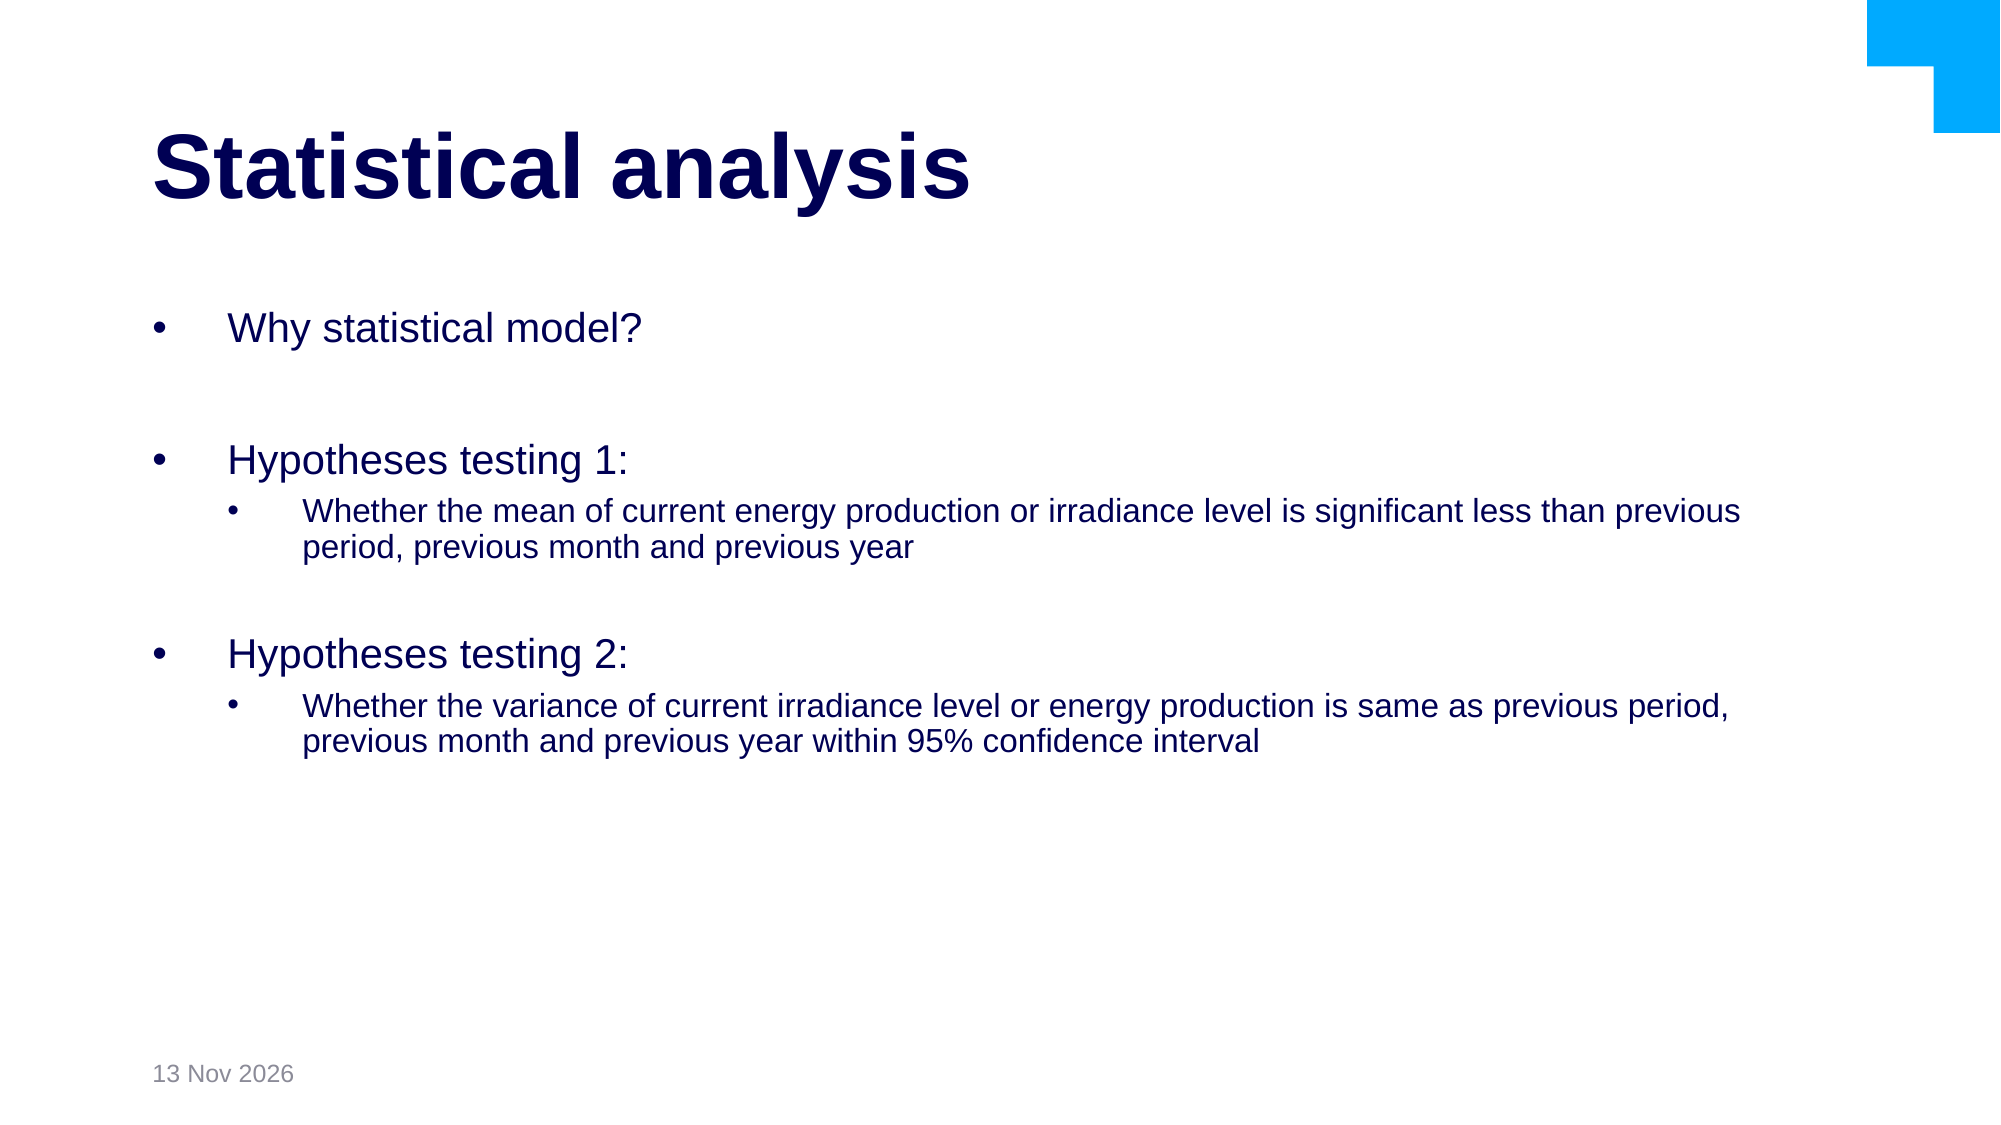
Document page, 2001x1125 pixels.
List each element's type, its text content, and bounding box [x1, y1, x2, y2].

slide_number 31-May-23 [137, 1042, 588, 1103]
list Why statistical model? Hypotheses testing 1: Whether the mean of current energy production or irradiance level is significant less than previous period, previous month and previous year Hypotheses testing 2: Whether the variance of current irradiance level or energy production is same as previous period, previous month and previous year within 95% confidence interval [137, 299, 1863, 1014]
title Statistical analysis [137, 59, 1863, 278]
